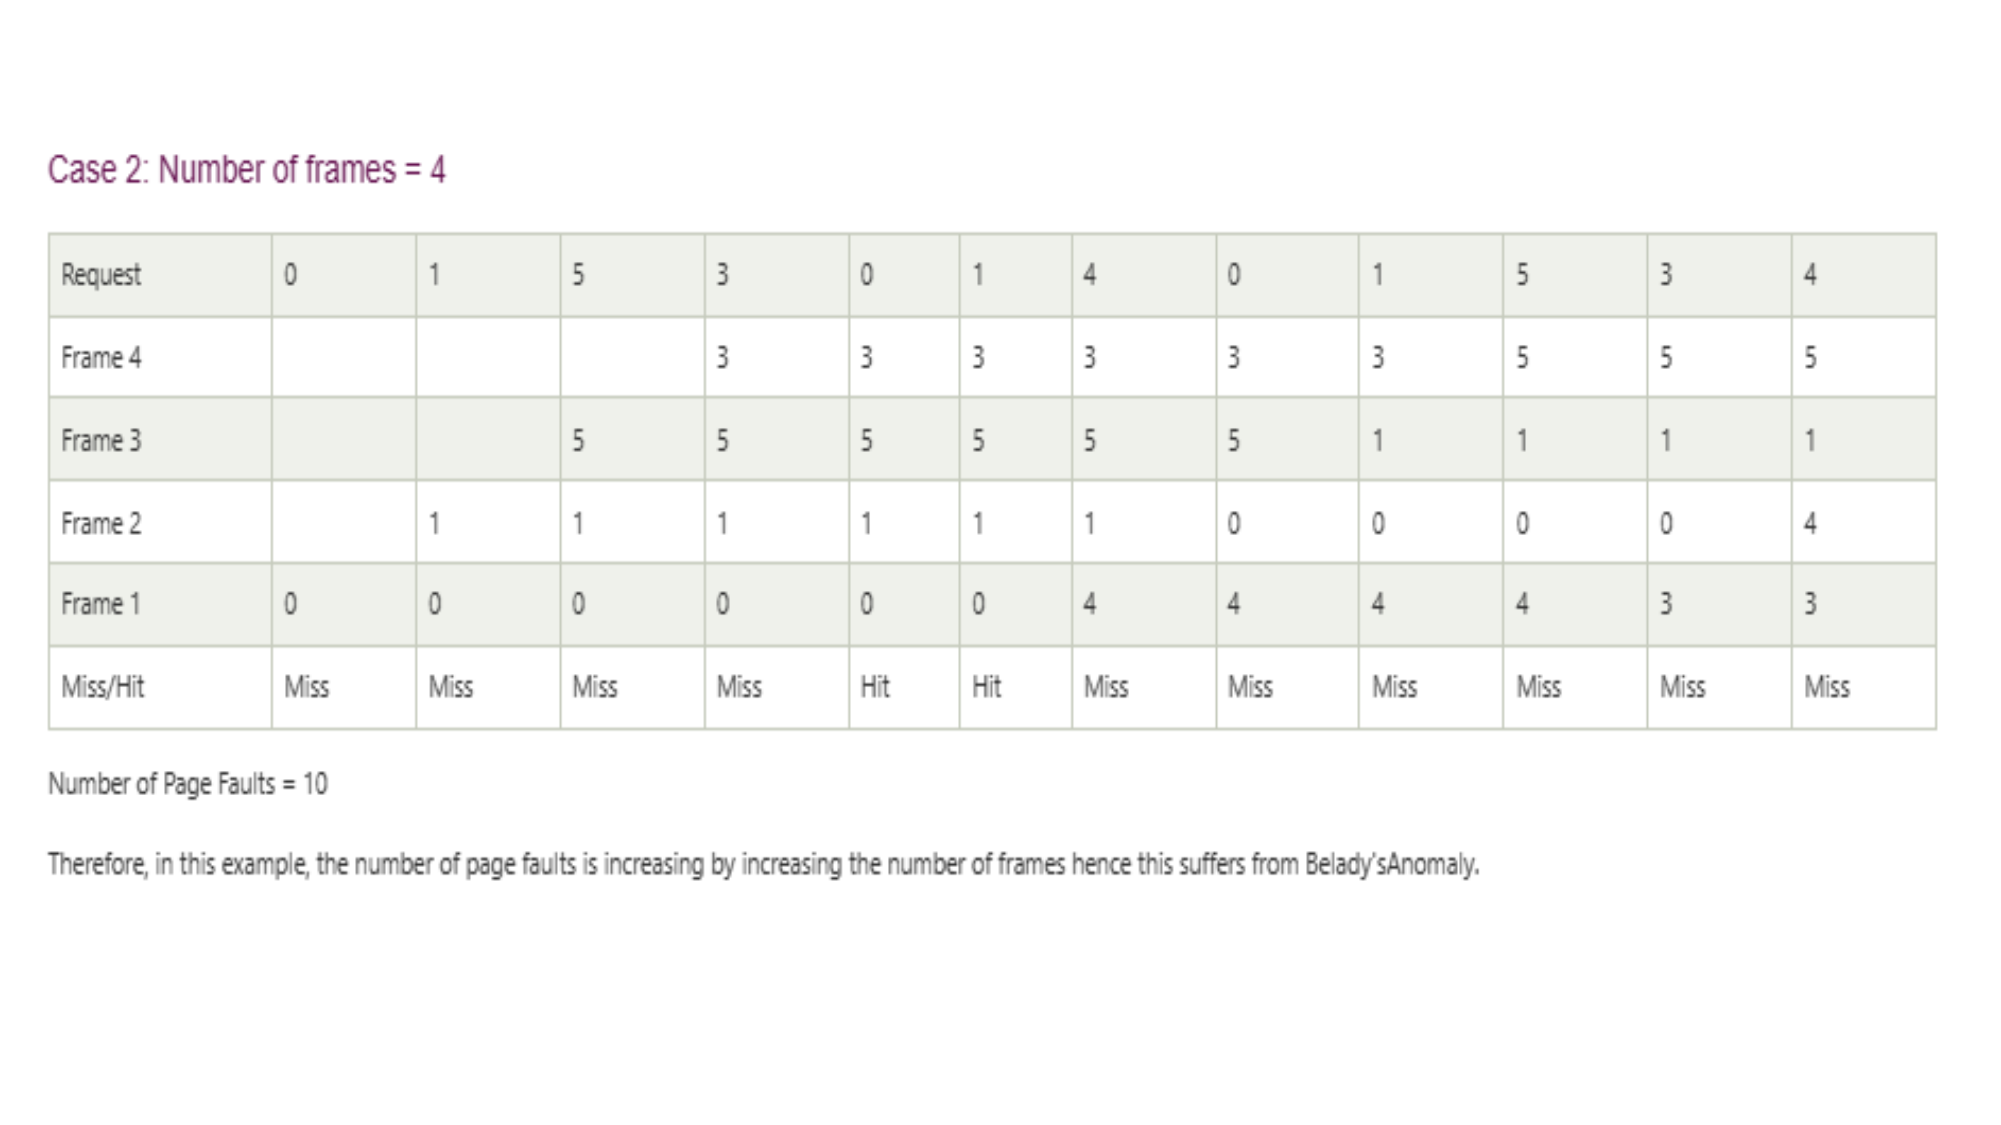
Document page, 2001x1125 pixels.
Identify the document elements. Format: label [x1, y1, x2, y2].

picture [40, 142, 1960, 889]
